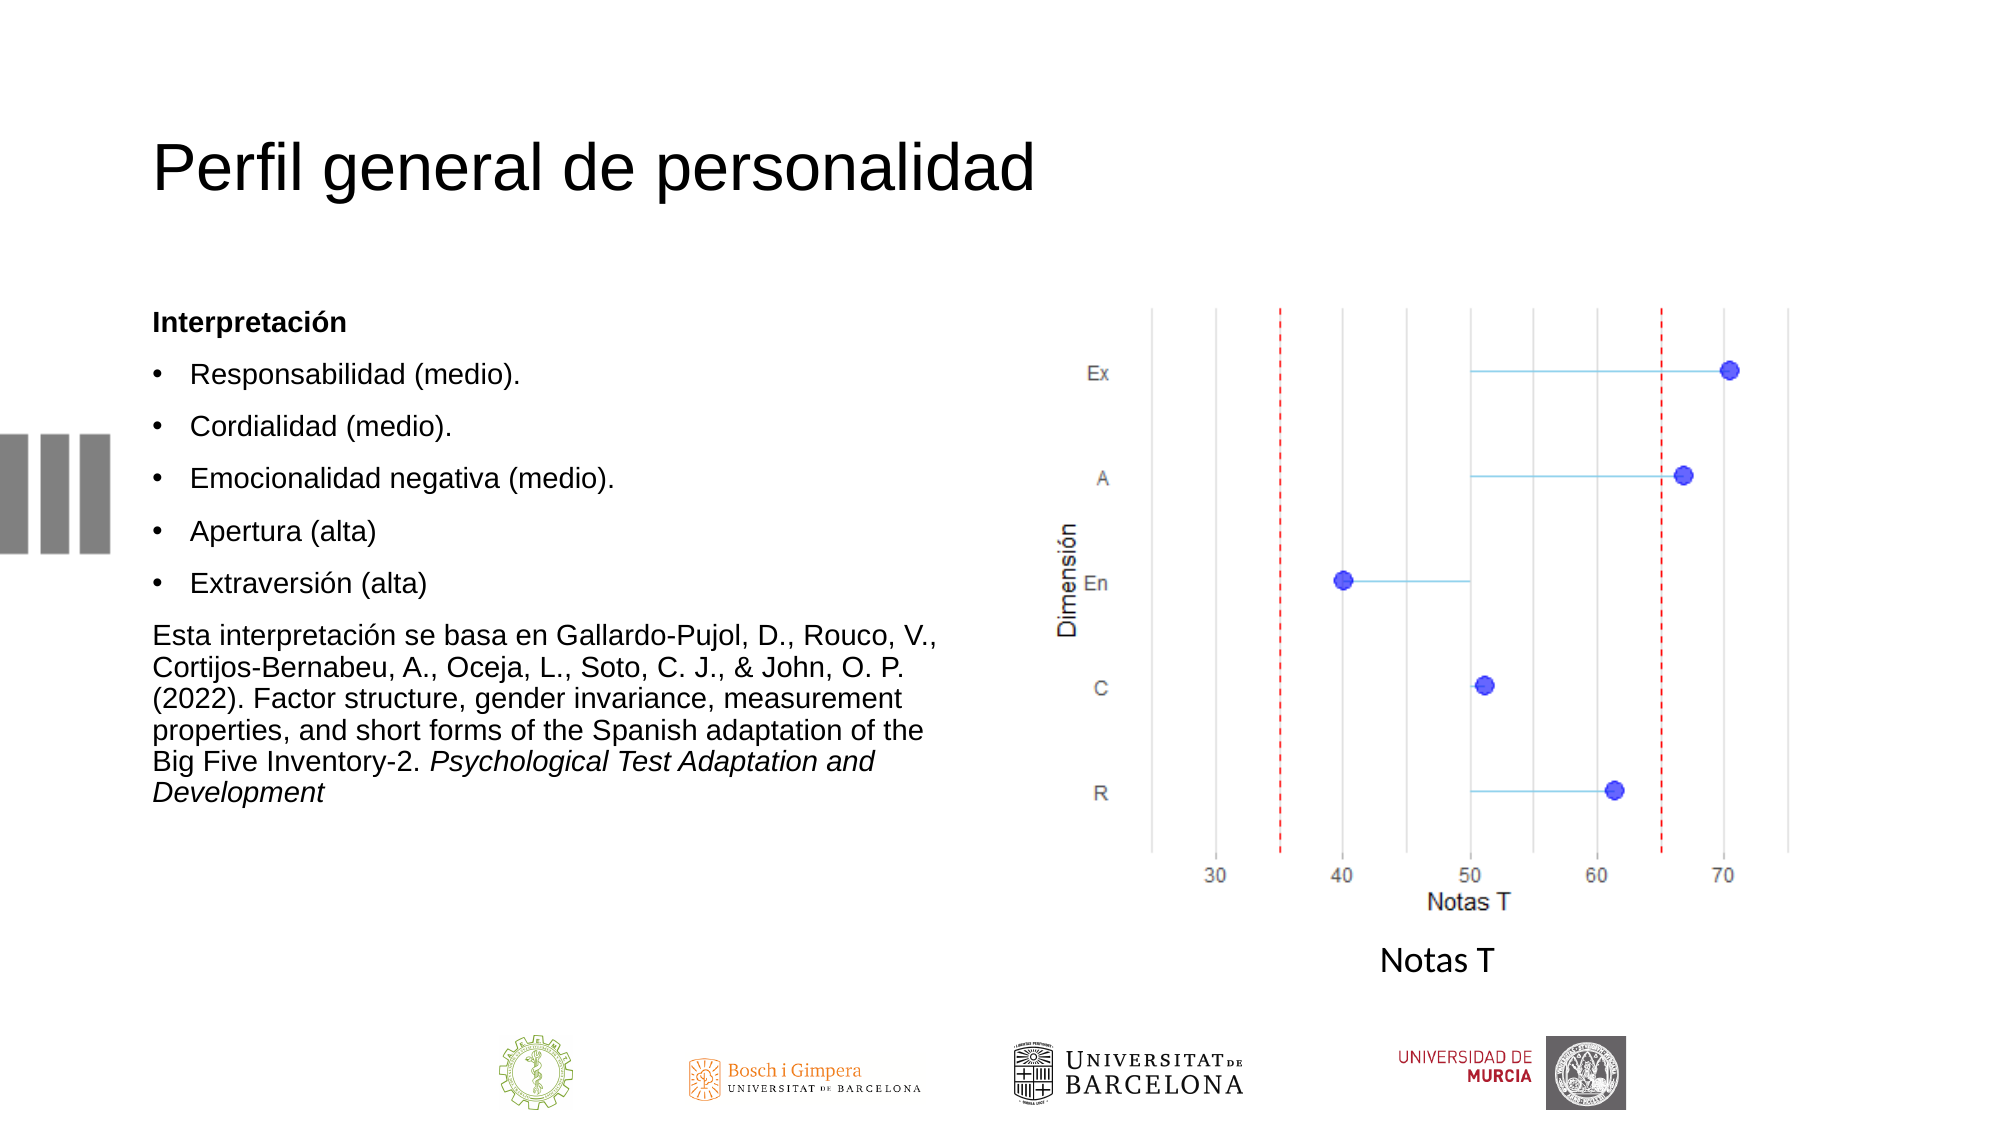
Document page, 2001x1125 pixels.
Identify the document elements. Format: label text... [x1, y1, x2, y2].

picture [1331, 1036, 1627, 1110]
list Interpretación Responsabilidad (medio). Cordialidad (medio). Emocionalidad negativa (medio). Apertura (alta) Extraversión (alta) Esta interpretación se basa en Gallardo-Pujol, D., Rouco, V., Cortijos-Bernabeu, A., Oceja, L., Soto, C. J., & John, O. P. (2022). Factor structure, gender invariance, measurement properties, and short forms of the Spanish adaptation of the Big Five Inventory-2. Psychological Test Adaptation and Development [137, 299, 988, 1014]
picture [1043, 297, 1832, 928]
picture [0, 420, 123, 563]
picture [499, 1035, 573, 1110]
title Perfil general de personalidad [137, 59, 1863, 278]
picture [1014, 1042, 1243, 1105]
picture [684, 1031, 926, 1125]
text_box Notas T [1012, 927, 1863, 1011]
